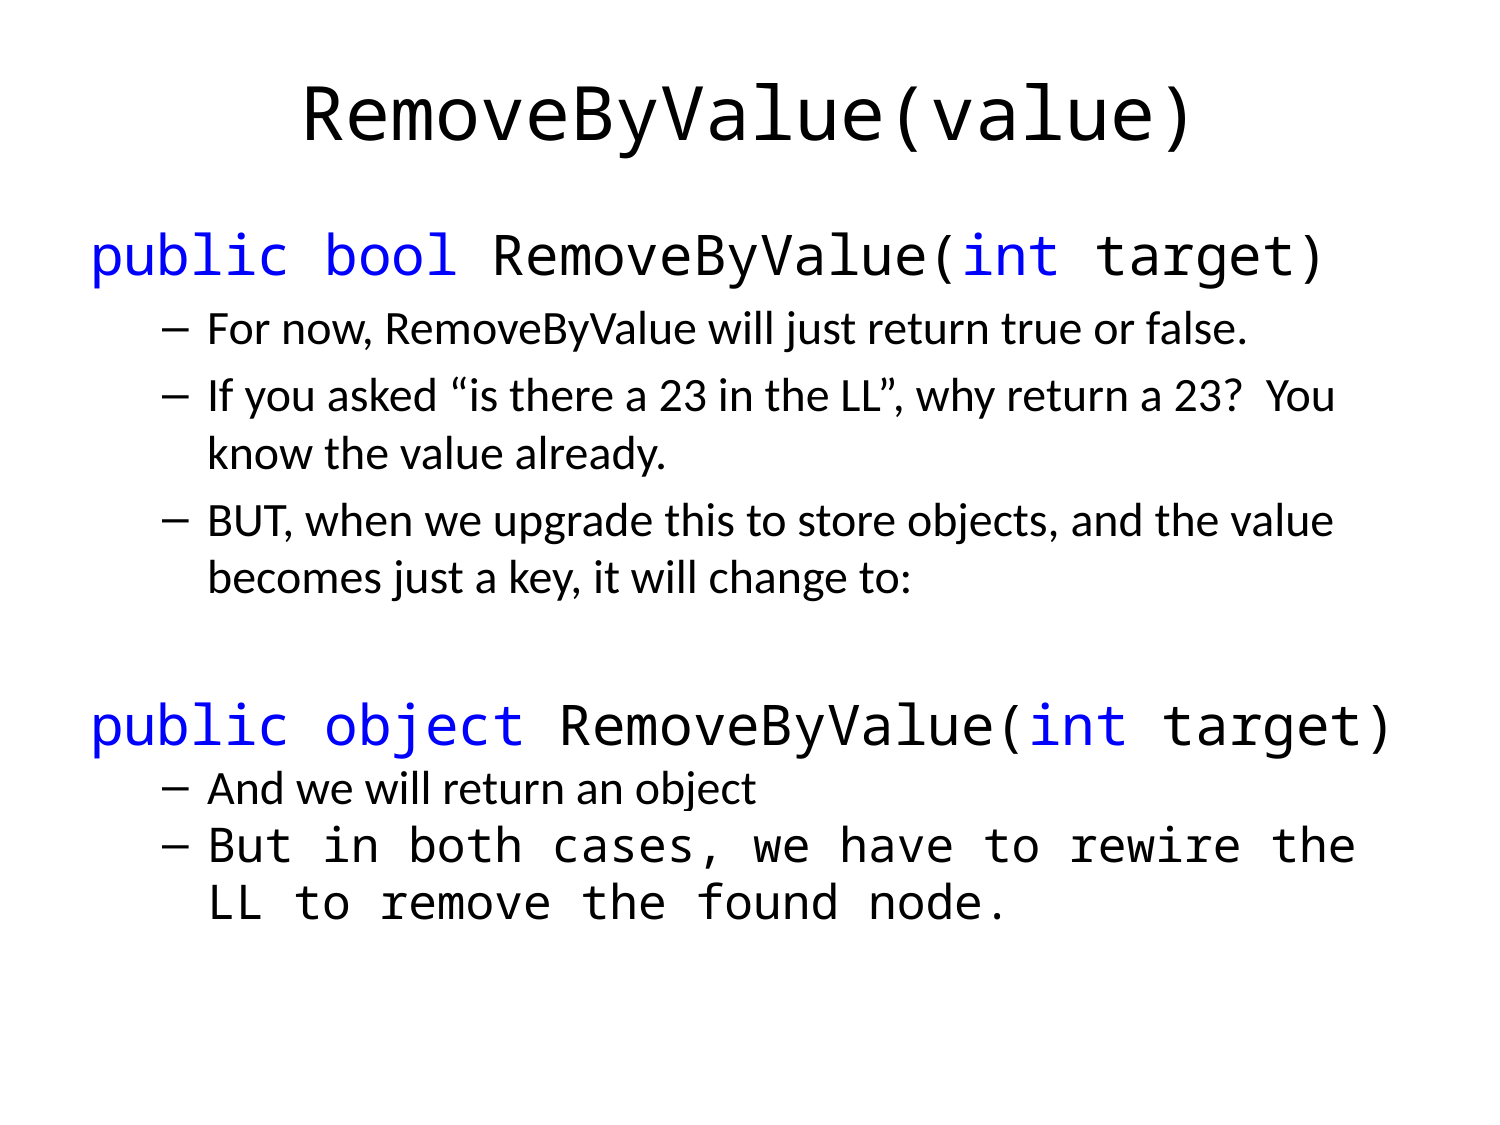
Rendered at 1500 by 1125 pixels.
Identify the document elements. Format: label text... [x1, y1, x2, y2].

title RemoveByValue(value) [75, 45, 1425, 175]
list public bool RemoveByValue(int target) For now, RemoveByValue will just return true or false. If you asked “is there a 23 in the LL”, why return a 23? You know the value already. BUT, when we upgrade this to store objects, and the value becomes just a key, it will change to: public object RemoveByValue(int target) And we will return an object But in both cases, we have to rewire the LL to remove the found node. [75, 212, 1425, 1005]
